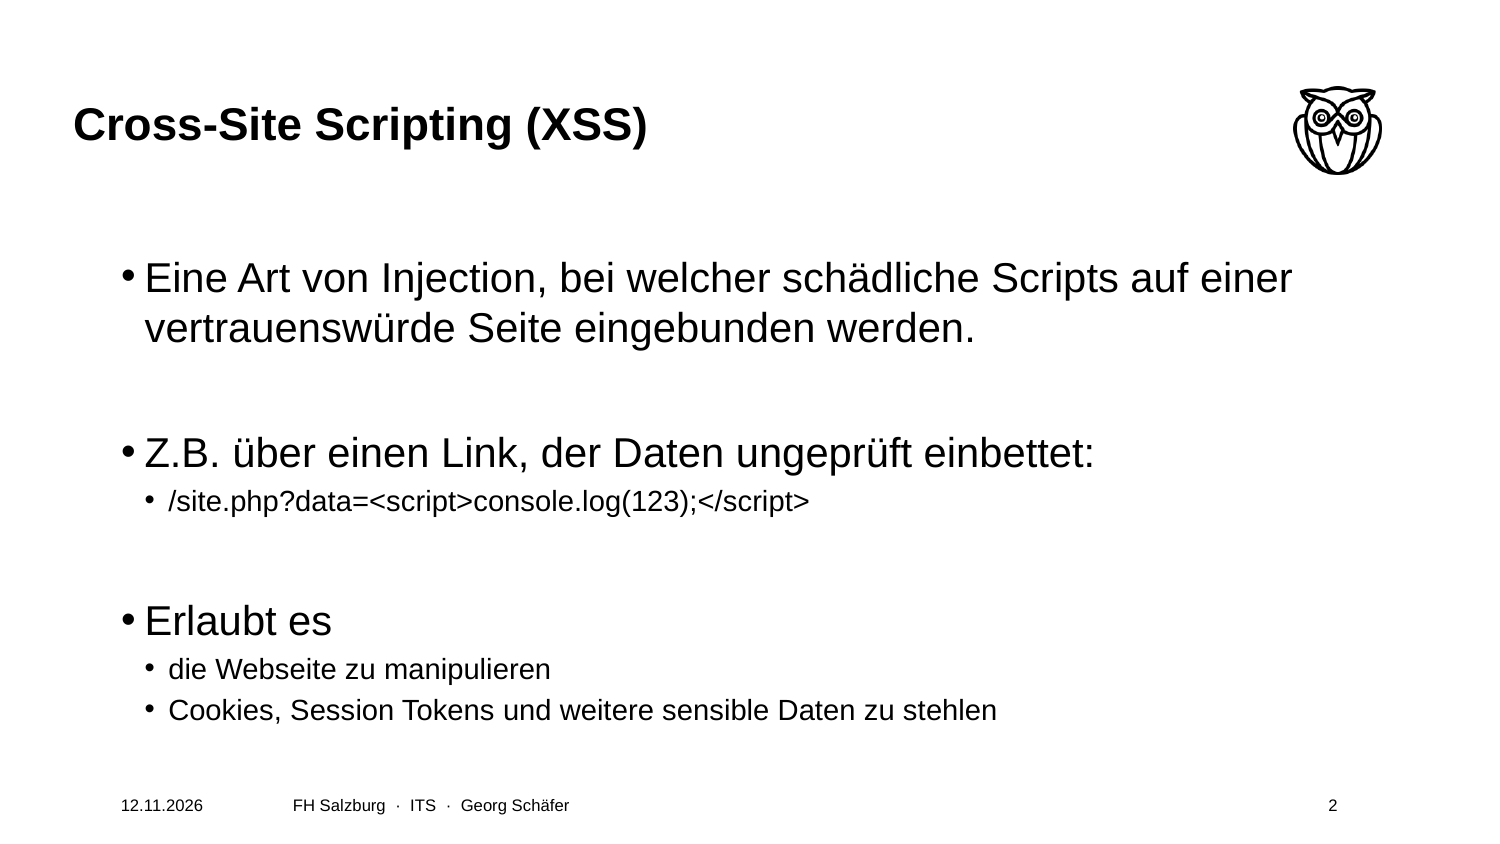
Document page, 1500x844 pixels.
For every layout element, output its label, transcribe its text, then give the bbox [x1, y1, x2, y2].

picture [1293, 86, 1382, 175]
footer FH Salzburg · ITS · Georg Schäfer [292, 795, 1004, 814]
title Cross-Site Scripting (XSS) [73, 75, 1181, 175]
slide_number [120, 795, 226, 814]
list Eine Art von Injection, bei welcher schädliche Scripts auf einer vertrauenswürde Seite eingebunden werden. Z.B. über einen Link, der Daten ungeprüft einbettet: /site.php?data=<script>console.log(123);</script> Erlaubt es die Webseite zu manipulieren Cookies, Session Tokens und weitere sensible Daten zu stehlen [121, 250, 1298, 747]
slide_number 2 [1285, 795, 1338, 814]
